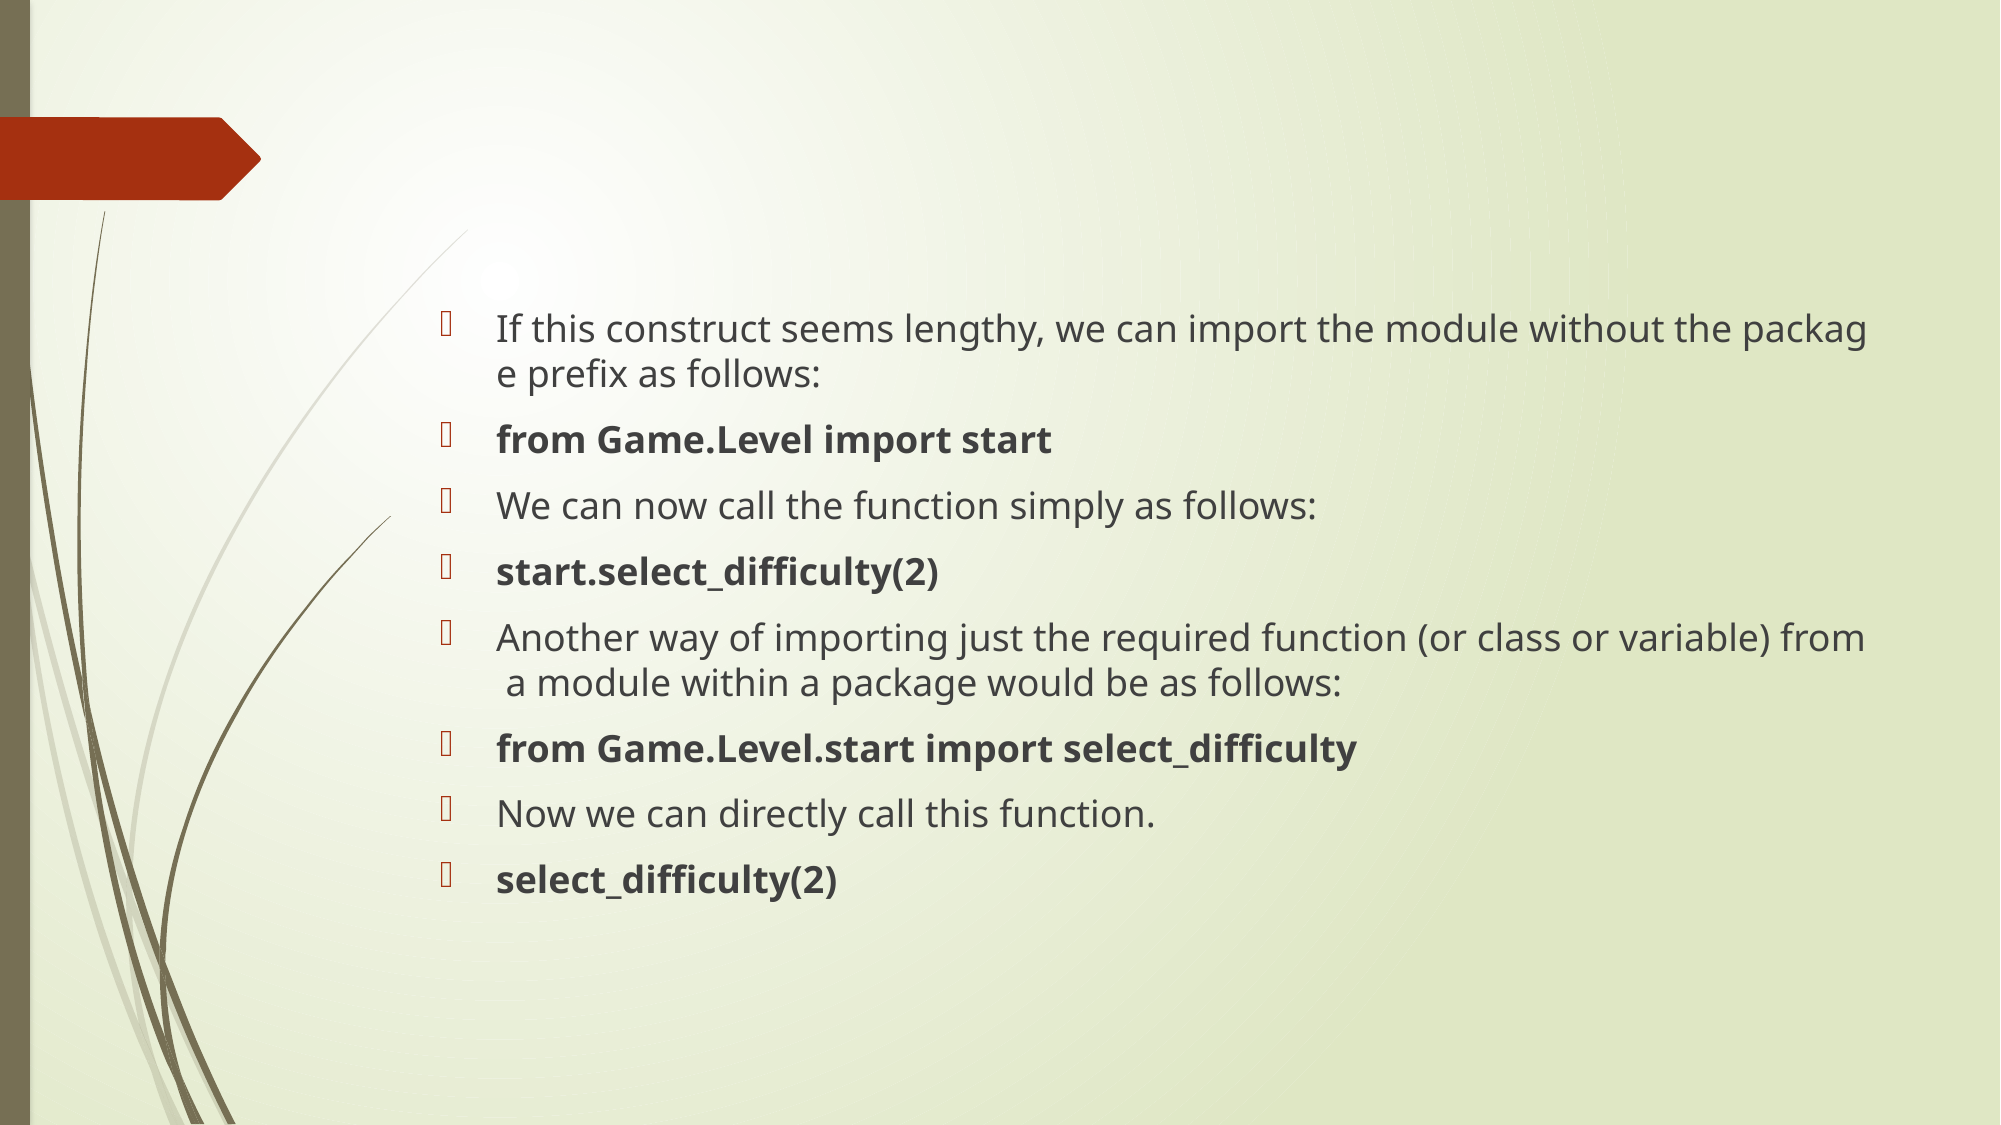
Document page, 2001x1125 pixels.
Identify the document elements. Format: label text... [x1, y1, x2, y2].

list If this construct seems lengthy, we can import the module without the package prefix as follows: from Game.Level import start We can now call the function simply as follows: start.select_difficulty(2) Another way of importing just the required function (or class or variable) from a module within a package would be as follows: from Game.Level.start import select_difficulty Now we can directly call this function. select_difficulty(2) [424, 297, 1888, 970]
